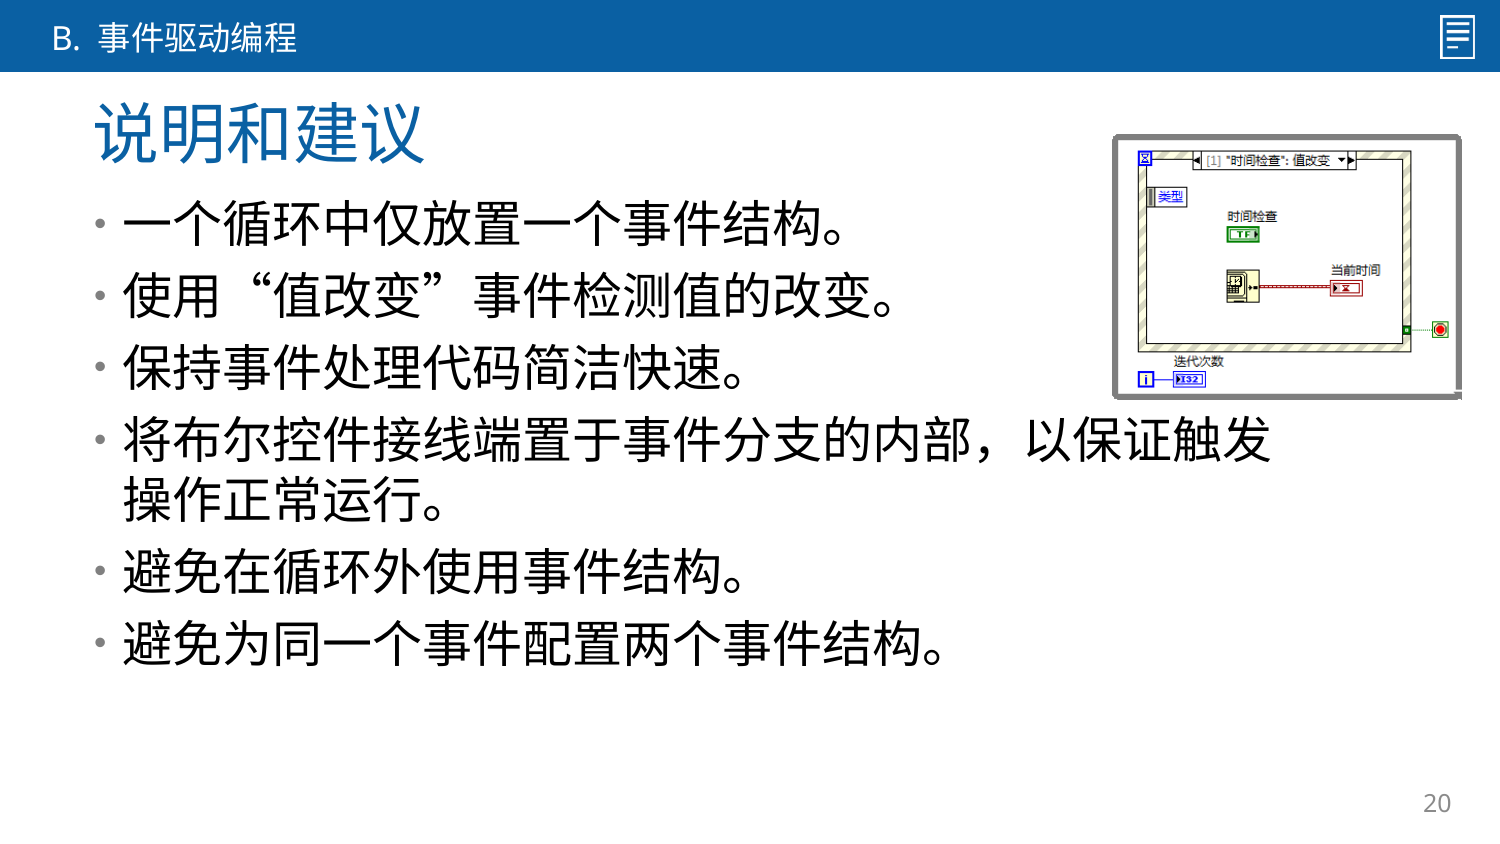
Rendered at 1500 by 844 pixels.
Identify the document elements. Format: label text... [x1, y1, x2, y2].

picture [1112, 134, 1463, 400]
slide_number 20 [1400, 782, 1475, 828]
picture [1440, 15, 1475, 59]
list B. 事件驱动编程 [35, 9, 1113, 63]
list 一个循环中仅放置一个事件结构。 使用“值改变”事件检测值的改变。 保持事件处理代码简洁快速。 将布尔控件接线端置于事件分支的内部，以保证触发操作正常运行。 避免在循环外使用事件结构。 避免为同一个事件配置两个事件结构。 [79, 185, 1338, 760]
list 说明和建议 [78, 84, 1366, 181]
